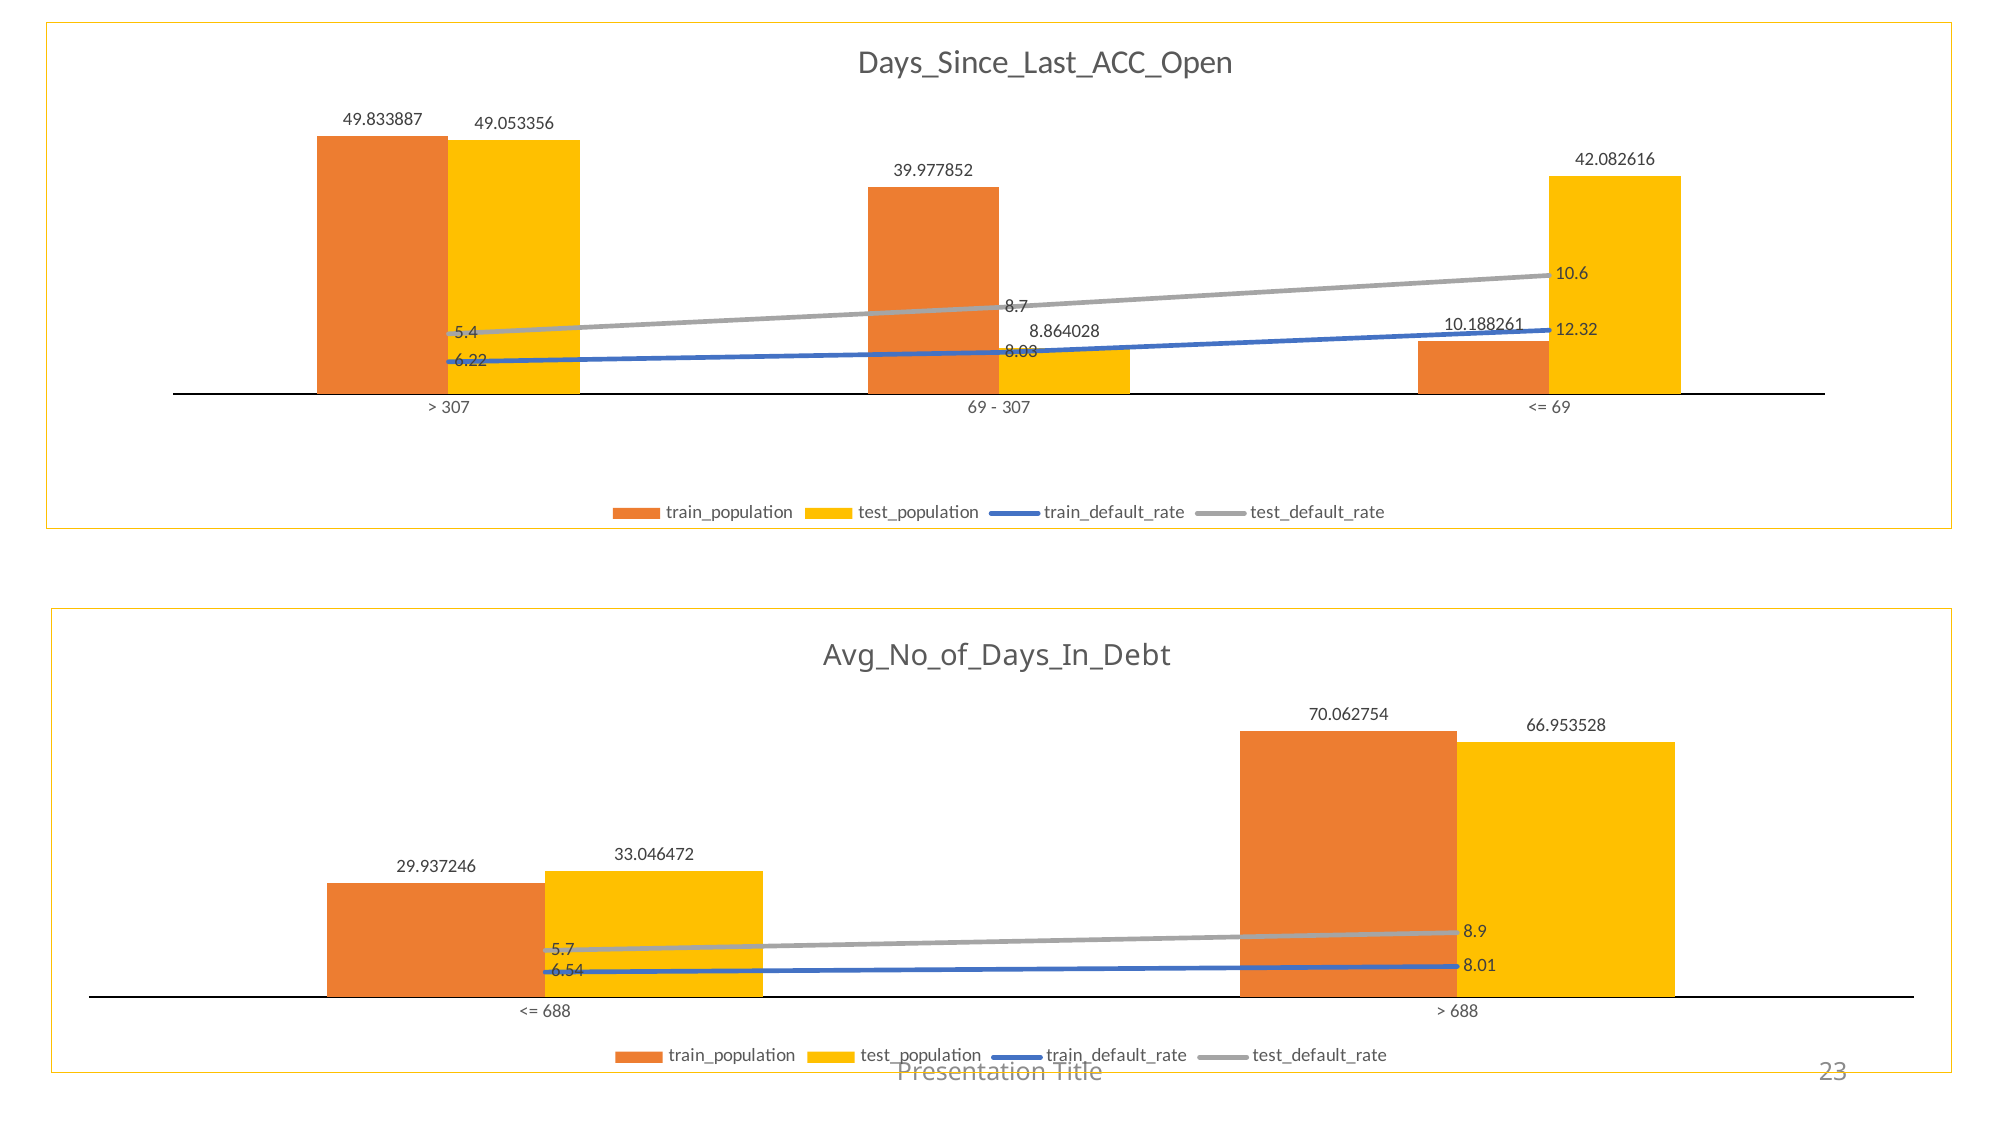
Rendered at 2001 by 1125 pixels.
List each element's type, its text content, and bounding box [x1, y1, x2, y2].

chart [50, 608, 1952, 1073]
footer Presentation Title [662, 1073, 1338, 1103]
slide_number 23 [1412, 1073, 1863, 1103]
chart [46, 22, 1952, 529]
